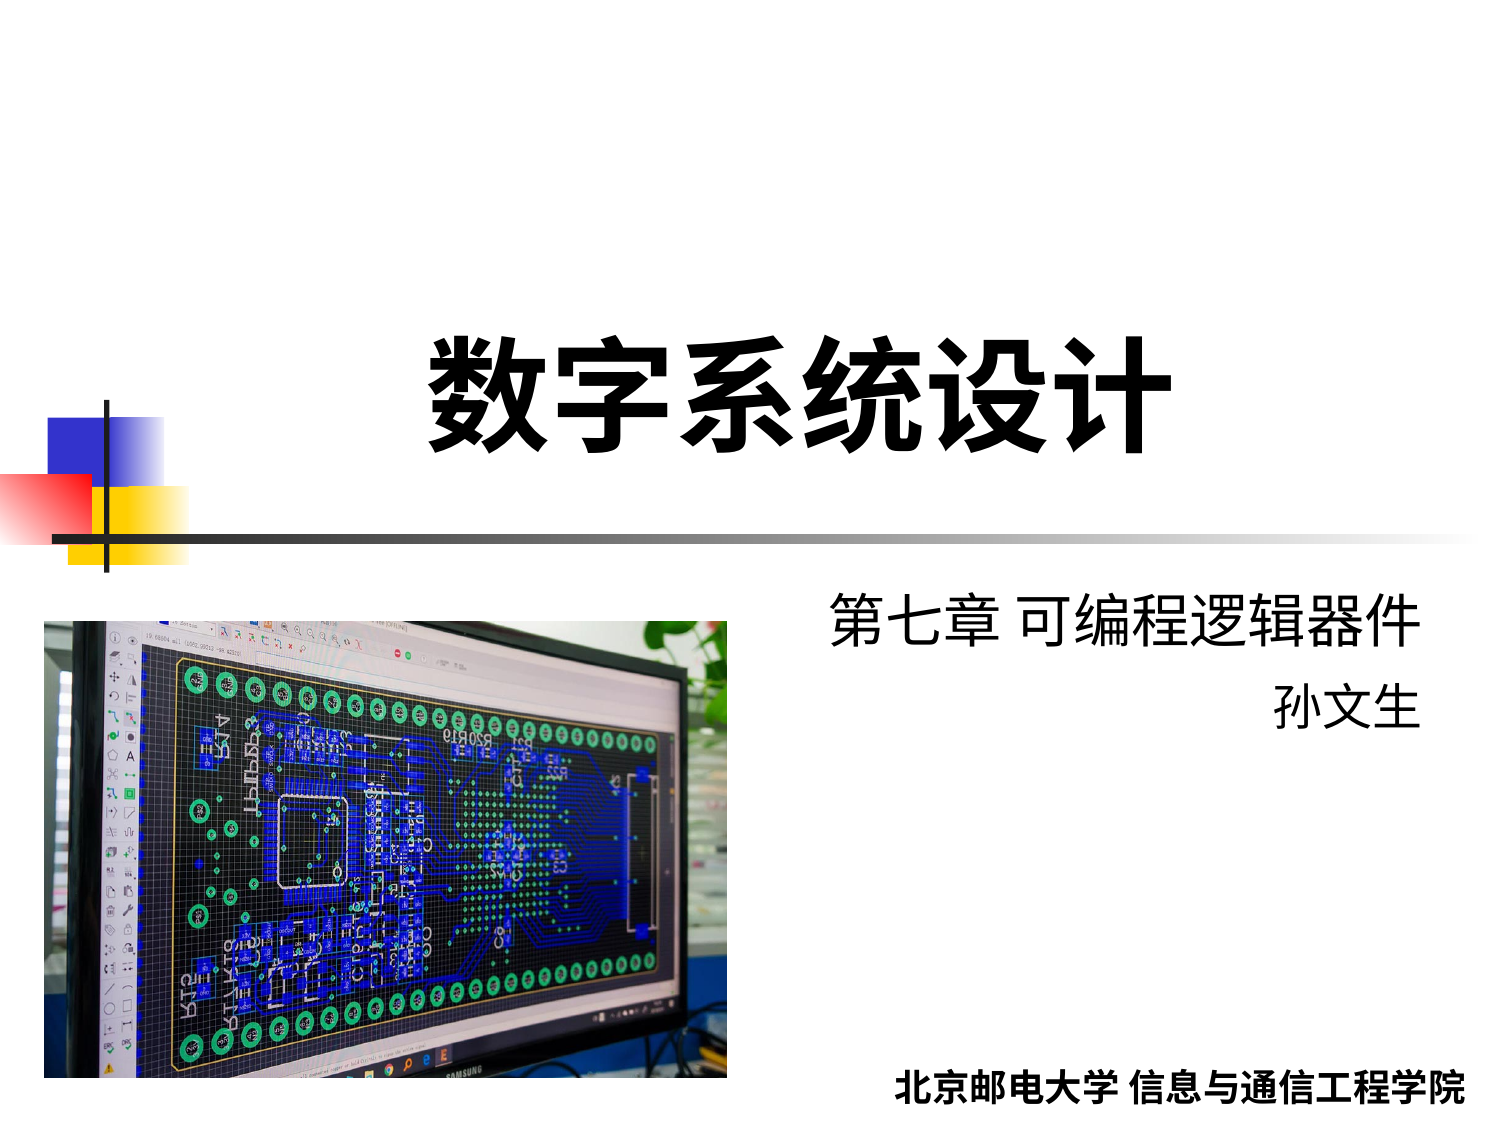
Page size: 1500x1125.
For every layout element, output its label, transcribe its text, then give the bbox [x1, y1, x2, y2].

subtitle 第七章 可编程逻辑器件 孙文生 [501, 562, 1438, 825]
title 数字系统设计 [162, 200, 1438, 475]
text_box 北京邮电大学 信息与通信工程学院 [879, 1056, 1495, 1117]
picture [44, 621, 727, 1079]
